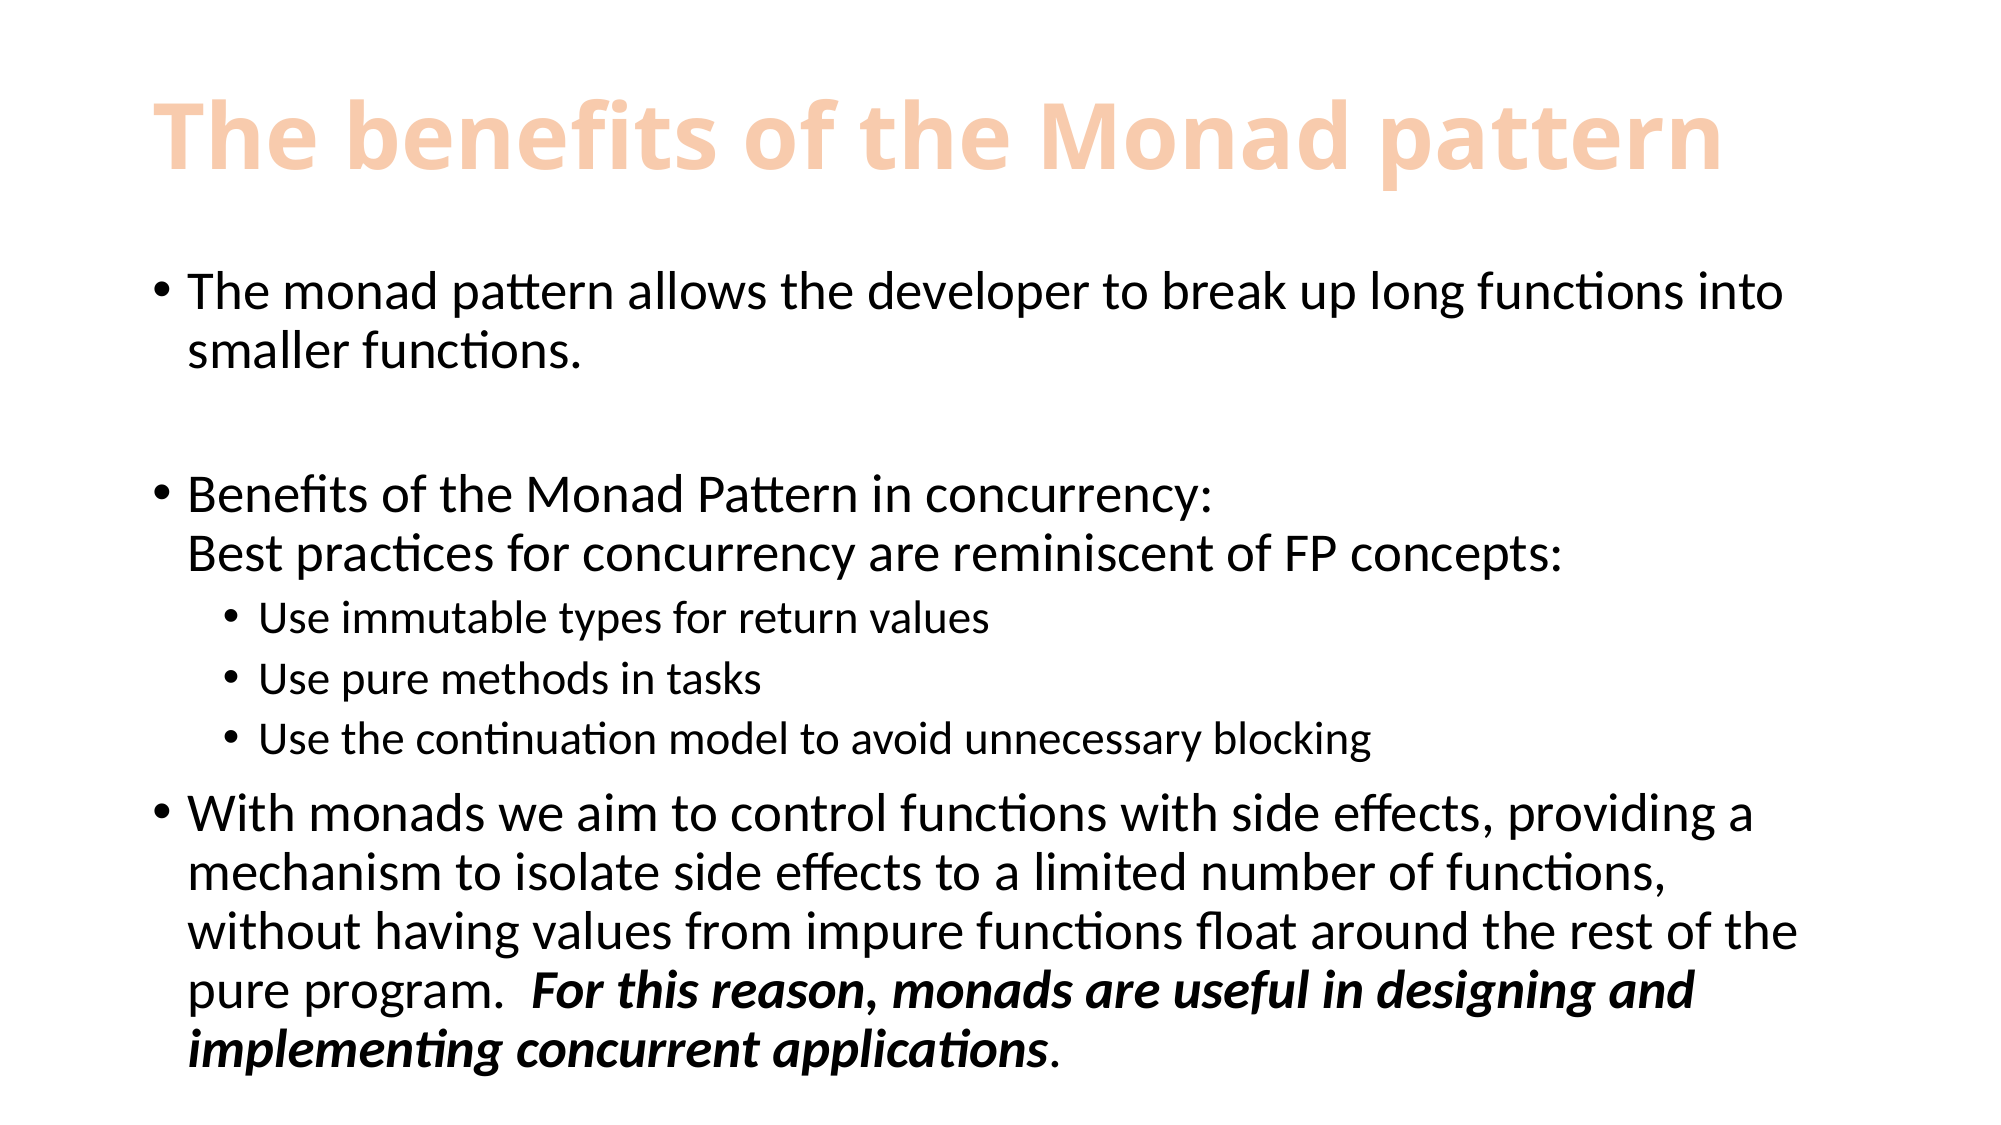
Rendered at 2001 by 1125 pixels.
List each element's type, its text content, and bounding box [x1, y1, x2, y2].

title The benefits of the Monad pattern [137, 59, 1863, 221]
list The monad pattern allows the developer to break up long functions into smaller functions. Benefits of the Monad Pattern in concurrency: Best practices for concurrency are reminiscent of FP concepts: Use immutable types for return values Use pure methods in tasks Use the continuation model to avoid unnecessary blocking With monads we aim to control functions with side effects, providing a mechanism to isolate side effects to a limited number of functions, without having values from impure functions float around the rest of the pure program. For this reason, monads are useful in designing and implementing concurrent applications. [137, 254, 1863, 1096]
